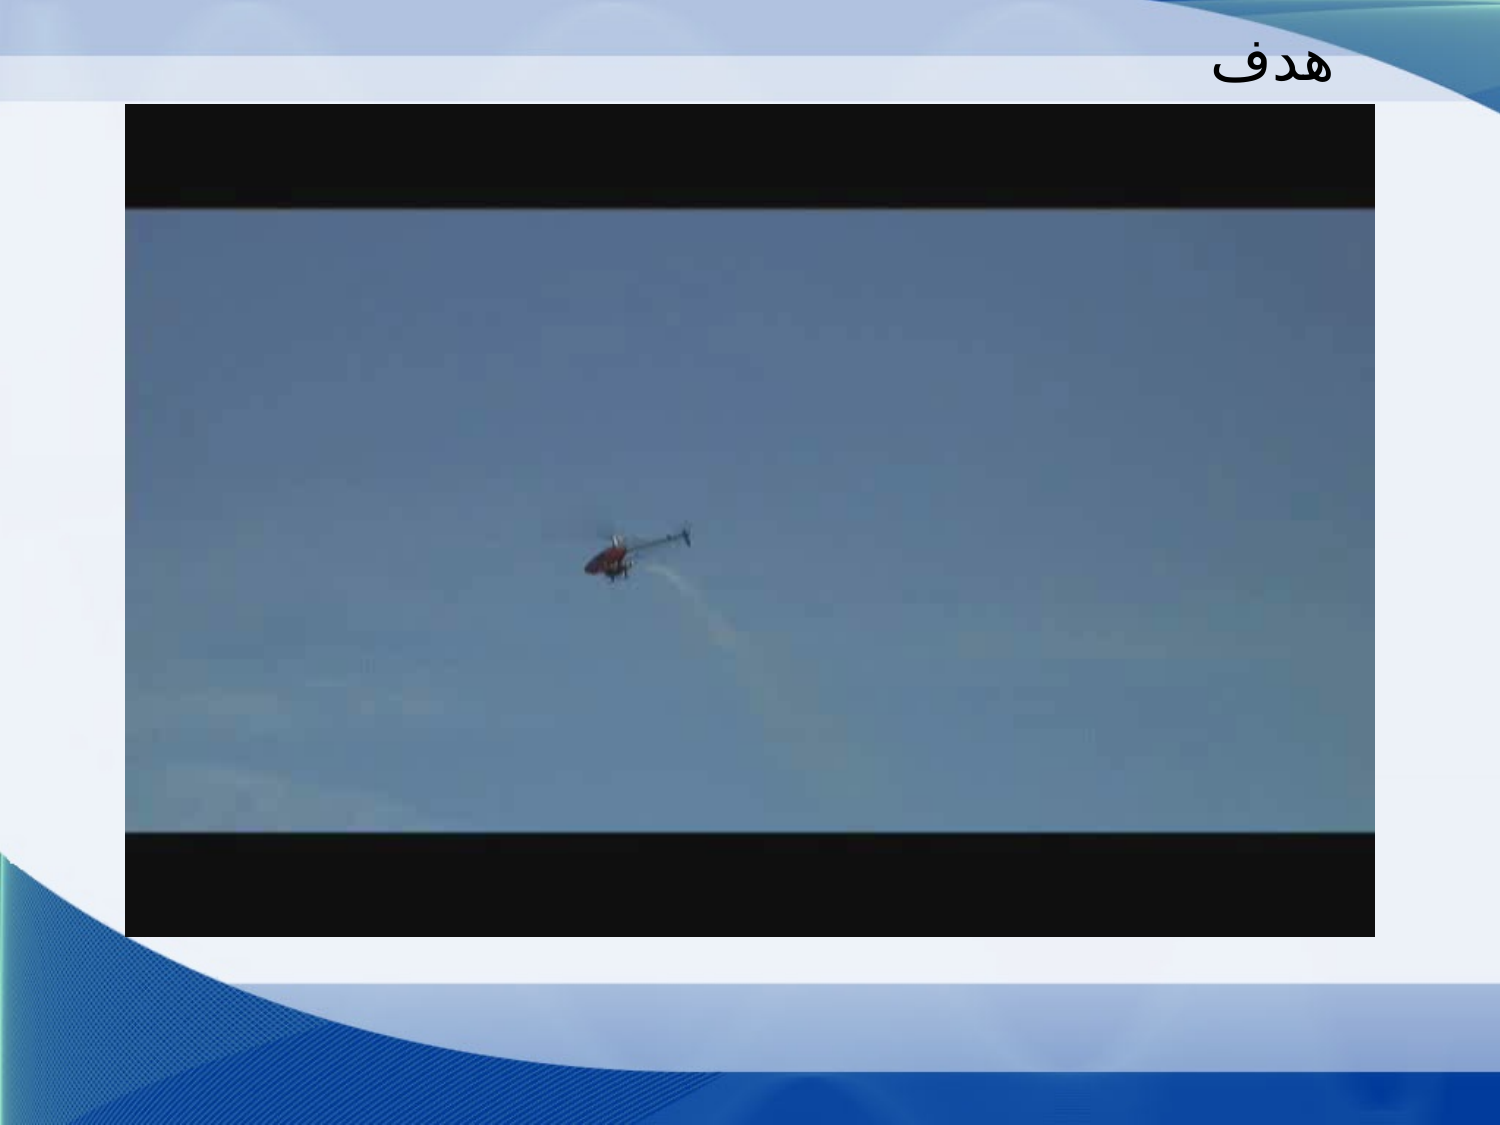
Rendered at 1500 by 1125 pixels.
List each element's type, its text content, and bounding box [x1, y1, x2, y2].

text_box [124, 103, 1376, 938]
picture [0, 0, 1500, 1125]
title هدف [0, 12, 1350, 100]
